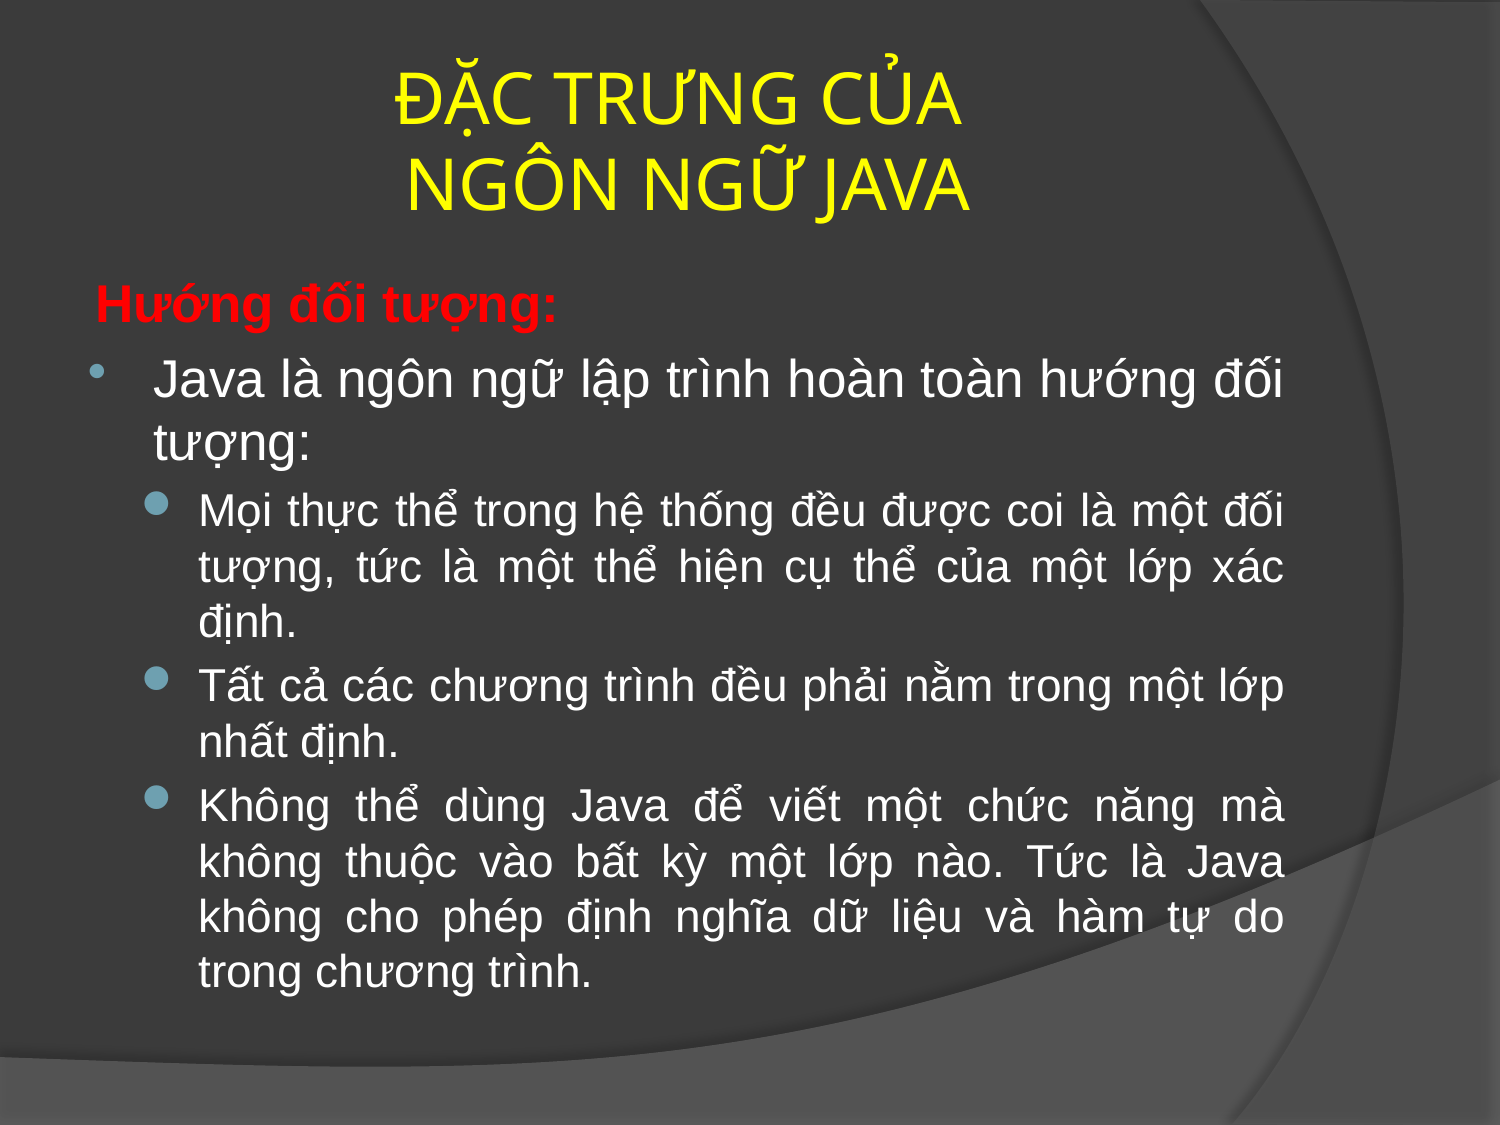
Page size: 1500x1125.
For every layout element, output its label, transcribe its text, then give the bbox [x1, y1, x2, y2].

list Hướng đối tượng: Java là ngôn ngữ lập trình hoàn toàn hướng đối tượng: Mọi thực thể trong hệ thống đều được coi là một đối tượng, tức là một thể hiện cụ thể của một lớp xác định. Tất cả các chương trình đều phải nằm trong một lớp nhất định. Không thể dùng Java để viết một chức năng mà không thuộc vào bất kỳ một lớp nào. Tức là Java không cho phép định nghĩa dữ liệu và hàm tự do trong chương trình. [75, 262, 1300, 1005]
title ĐẶC TRƯNG CỦA NGÔN NGỮ JAVA [75, 45, 1300, 233]
